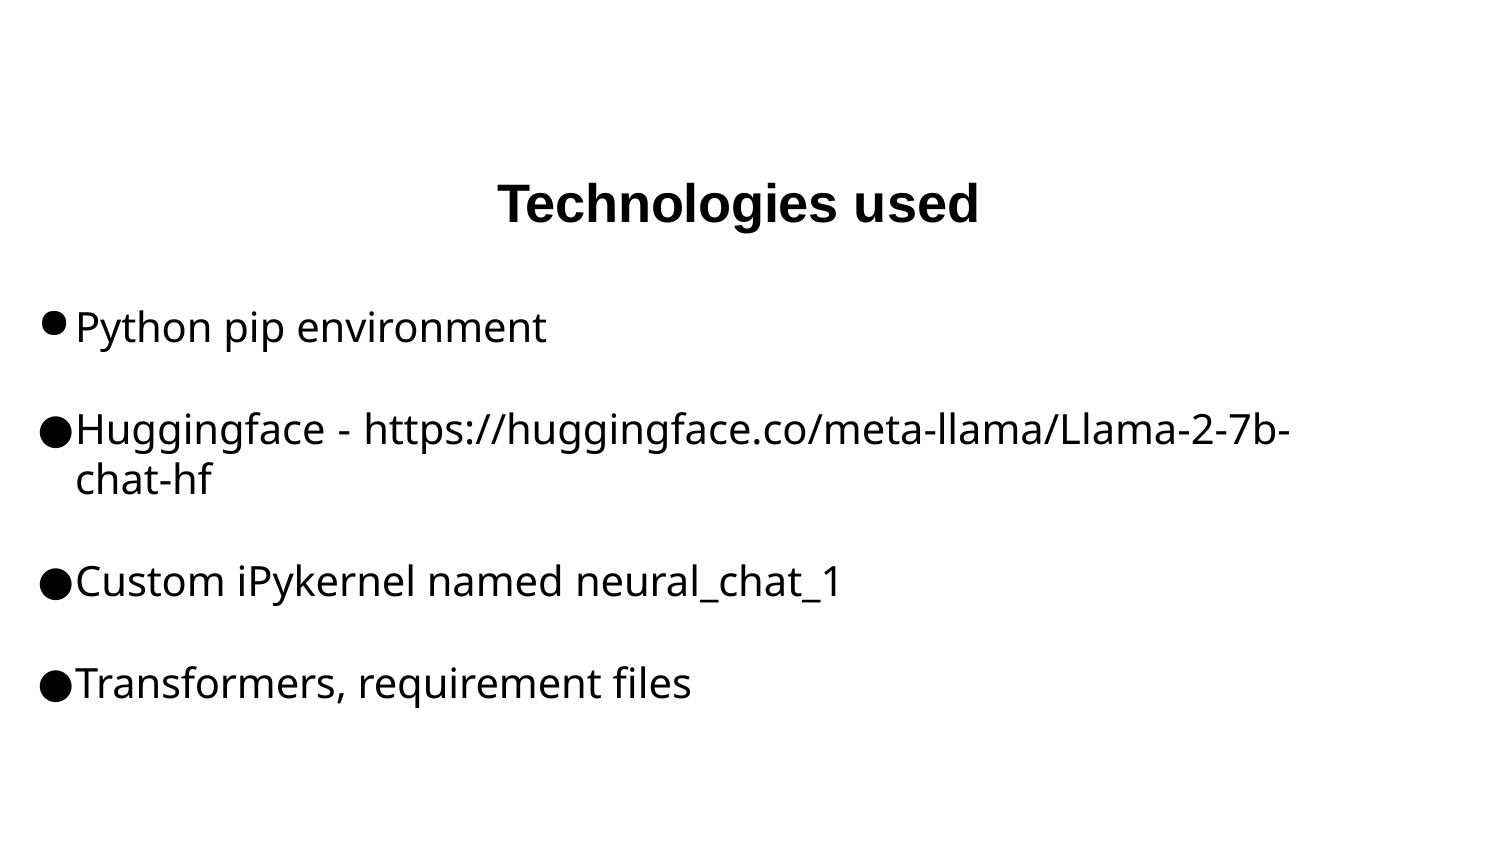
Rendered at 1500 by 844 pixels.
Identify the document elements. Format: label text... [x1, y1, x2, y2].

text_box Python pip environment Huggingface - https://huggingface.co/meta-llama/Llama-2-7b-chat-hf Custom iPykernel named neural_chat_1 Transformers, requirement files [35, 298, 1340, 707]
title Technologies used [495, 166, 987, 298]
